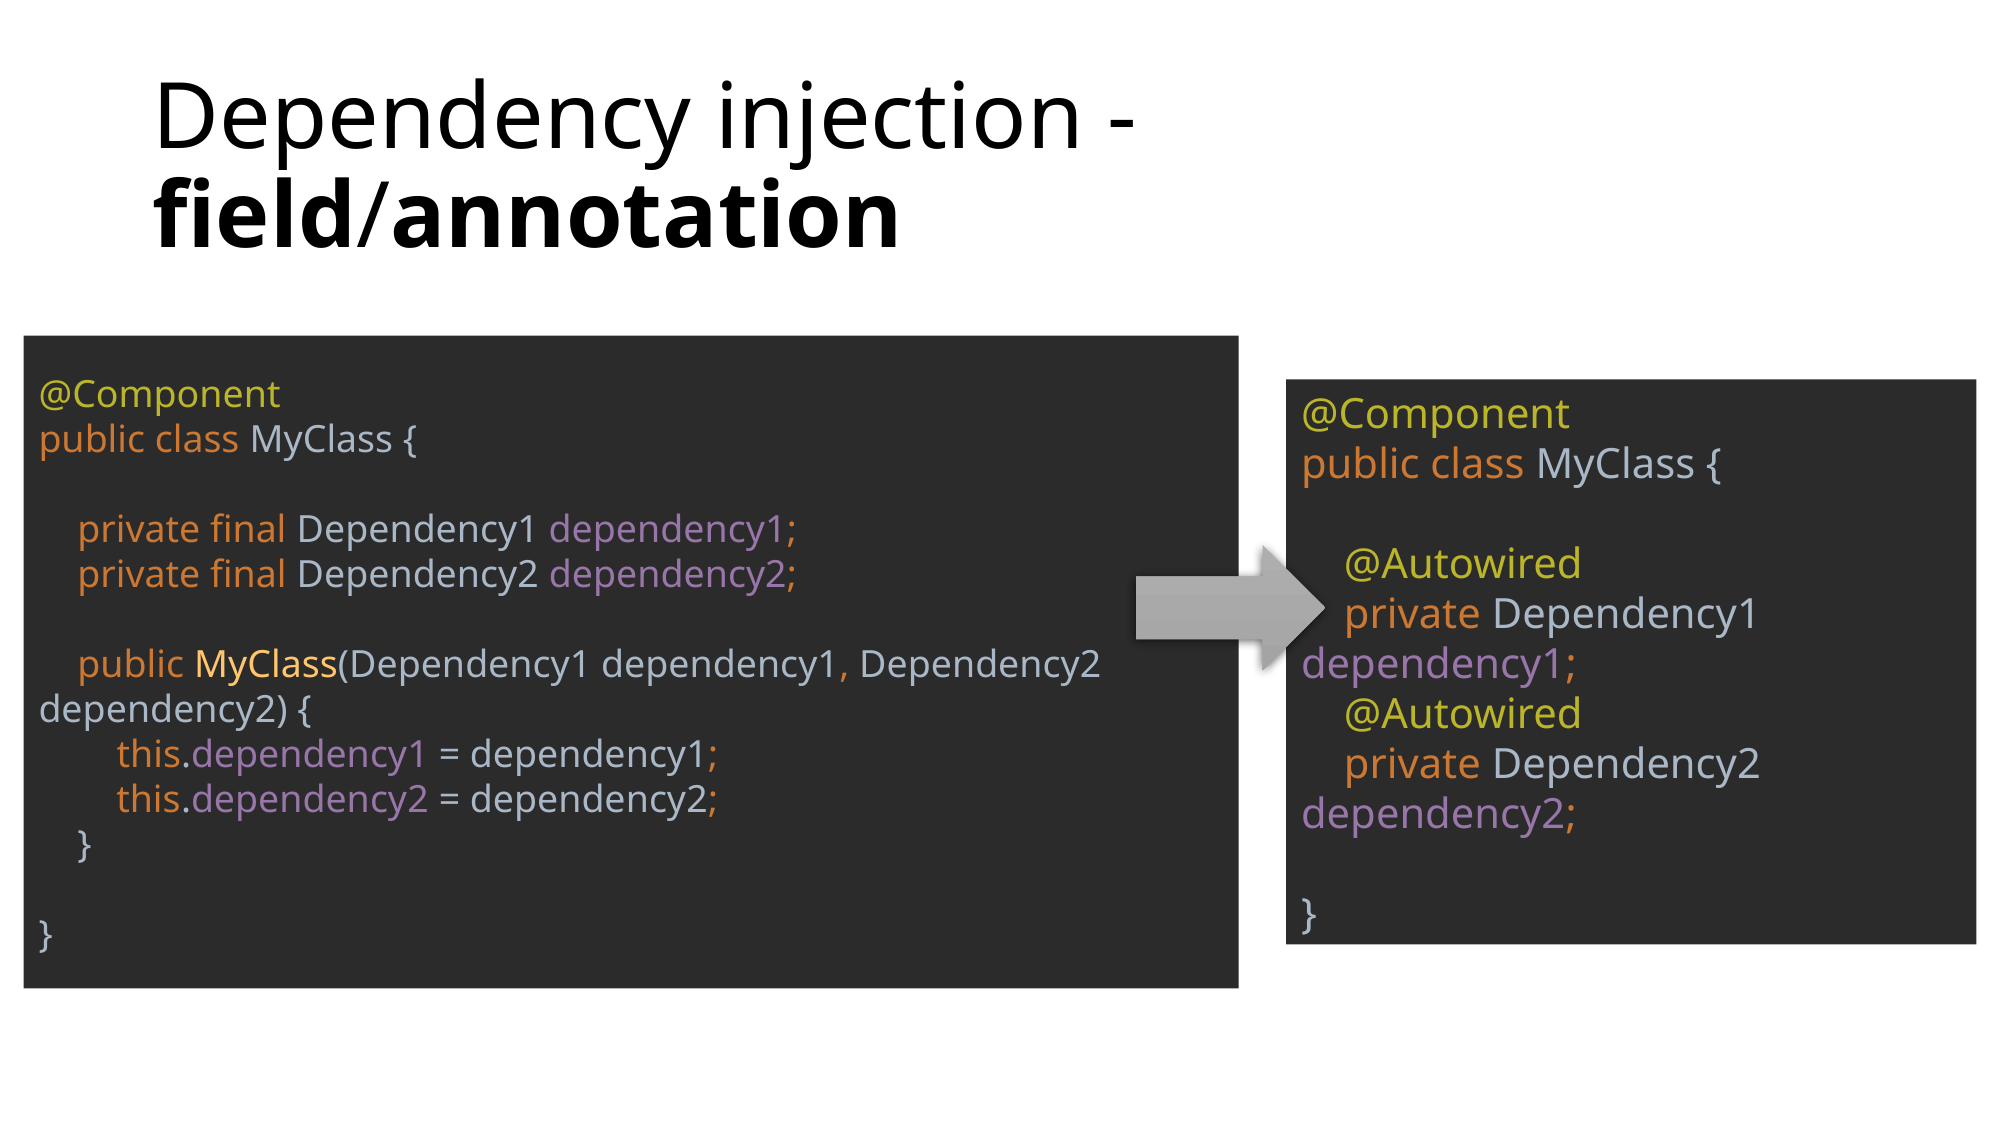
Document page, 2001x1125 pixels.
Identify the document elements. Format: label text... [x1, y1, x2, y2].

list @Component public class MyClass { private final Dependency1 dependency1; private final Dependency2 dependency2; public MyClass(Dependency1 dependency1, Dependency2 dependency2) { this.dependency1 = dependency1; this.dependency2 = dependency2; } } [23, 335, 1239, 989]
text_box @Component public class MyClass { @Autowired private Dependency1 dependency1; @Autowired private Dependency2 dependency2; } [1286, 379, 1977, 945]
text_box [1135, 544, 1326, 671]
title Dependency injection - field/annotation [137, 59, 1863, 278]
